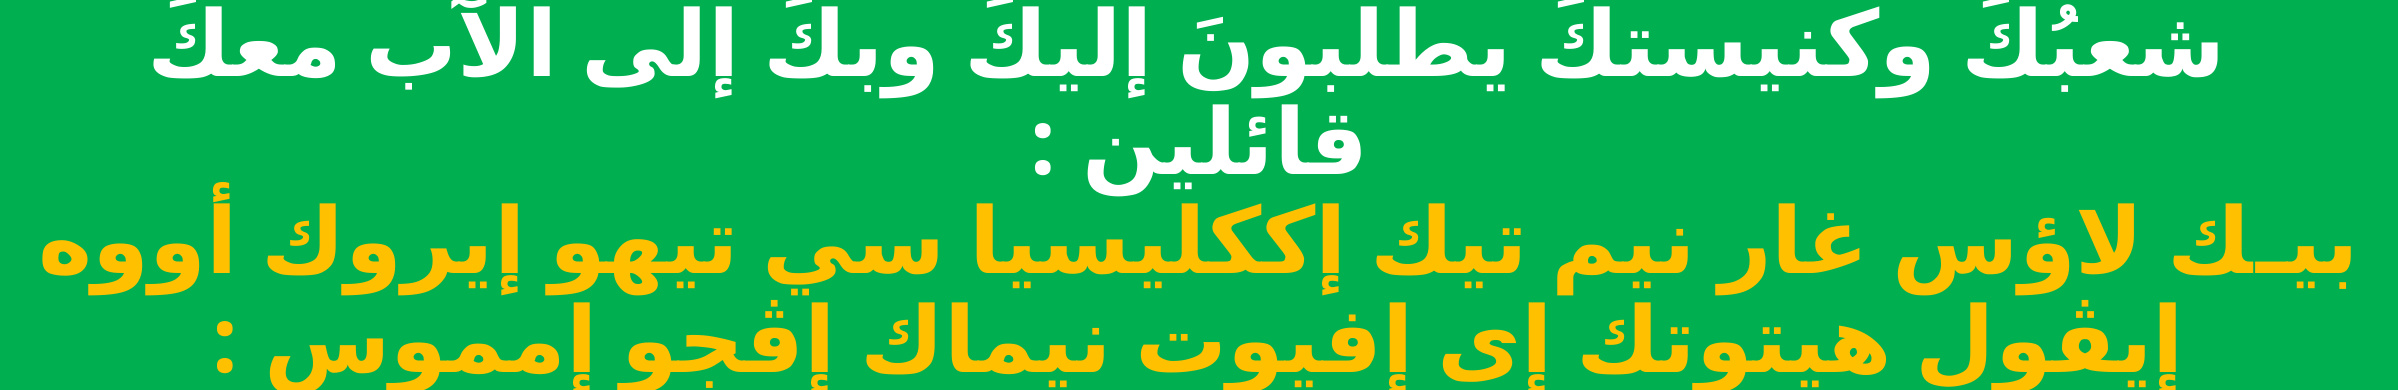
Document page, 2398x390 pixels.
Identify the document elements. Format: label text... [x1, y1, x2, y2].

list شعبُكَ وكنيستكَ يطلبونَ إليكَ وبكَ إلى الآب معكَ قائلين : بيـك لاؤس غار نيم تيك إككليسيا سي تيهو إيروك أووه إيڤول هيتوتك إى إفيوت نيماك إڤجو إمموس : [0, 0, 2398, 390]
